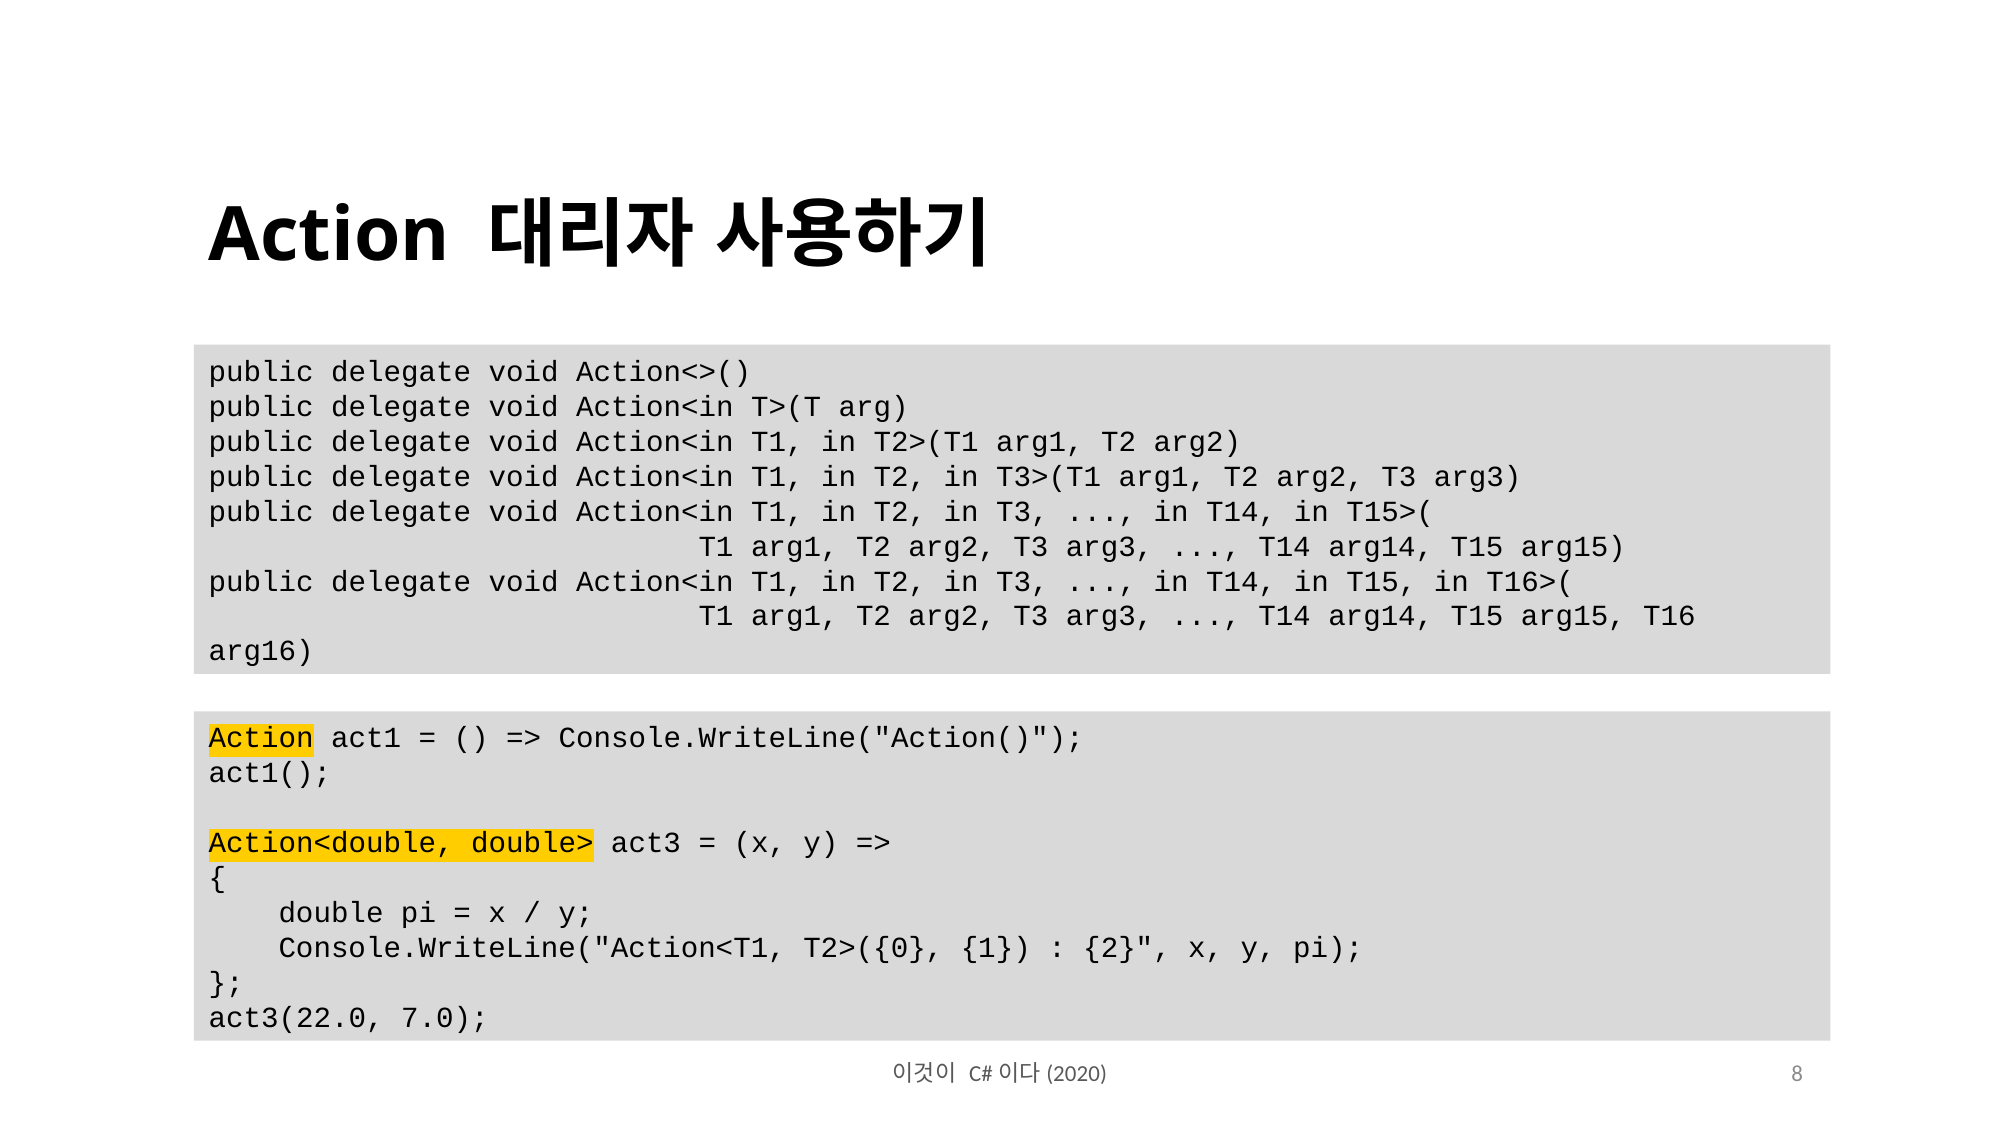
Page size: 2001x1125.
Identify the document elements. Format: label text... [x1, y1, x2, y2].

text_box Action 대리자 사용하기 [193, 180, 1767, 344]
slide_number 8 [1413, 1042, 1819, 1103]
footer 이것이 C#이다(2020) [662, 1042, 1338, 1103]
text_box public delegate void Action<>() public delegate void Action<in T>(T arg) public delegate void Action<in T1, in T2>(T1 arg1, T2 arg2) public delegate void Action<in T1, in T2, in T3>(T1 arg1, T2 arg2, T3 arg3) public delegate void Action<in T1, in T2, in T3, ..., in T14, in T15>( T1 arg1, T2 arg2, T3 arg3, ..., T14 arg14, T15 arg15) public delegate void Action<in T1, in T2, in T3, ..., in T14, in T15, in T16>( T1 arg1, T2 arg2, T3 arg3, ..., T14 arg14, T15 arg15, T16 arg16) [193, 344, 1831, 674]
text_box Action act1 = () => Console.WriteLine("Action()"); act1(); Action<double, double> act3 = (x, y) => { double pi = x / y; Console.WriteLine("Action<T1, T2>({0}, {1}) : {2}", x, y, pi); }; act3(22.0, 7.0); [193, 711, 1831, 1041]
